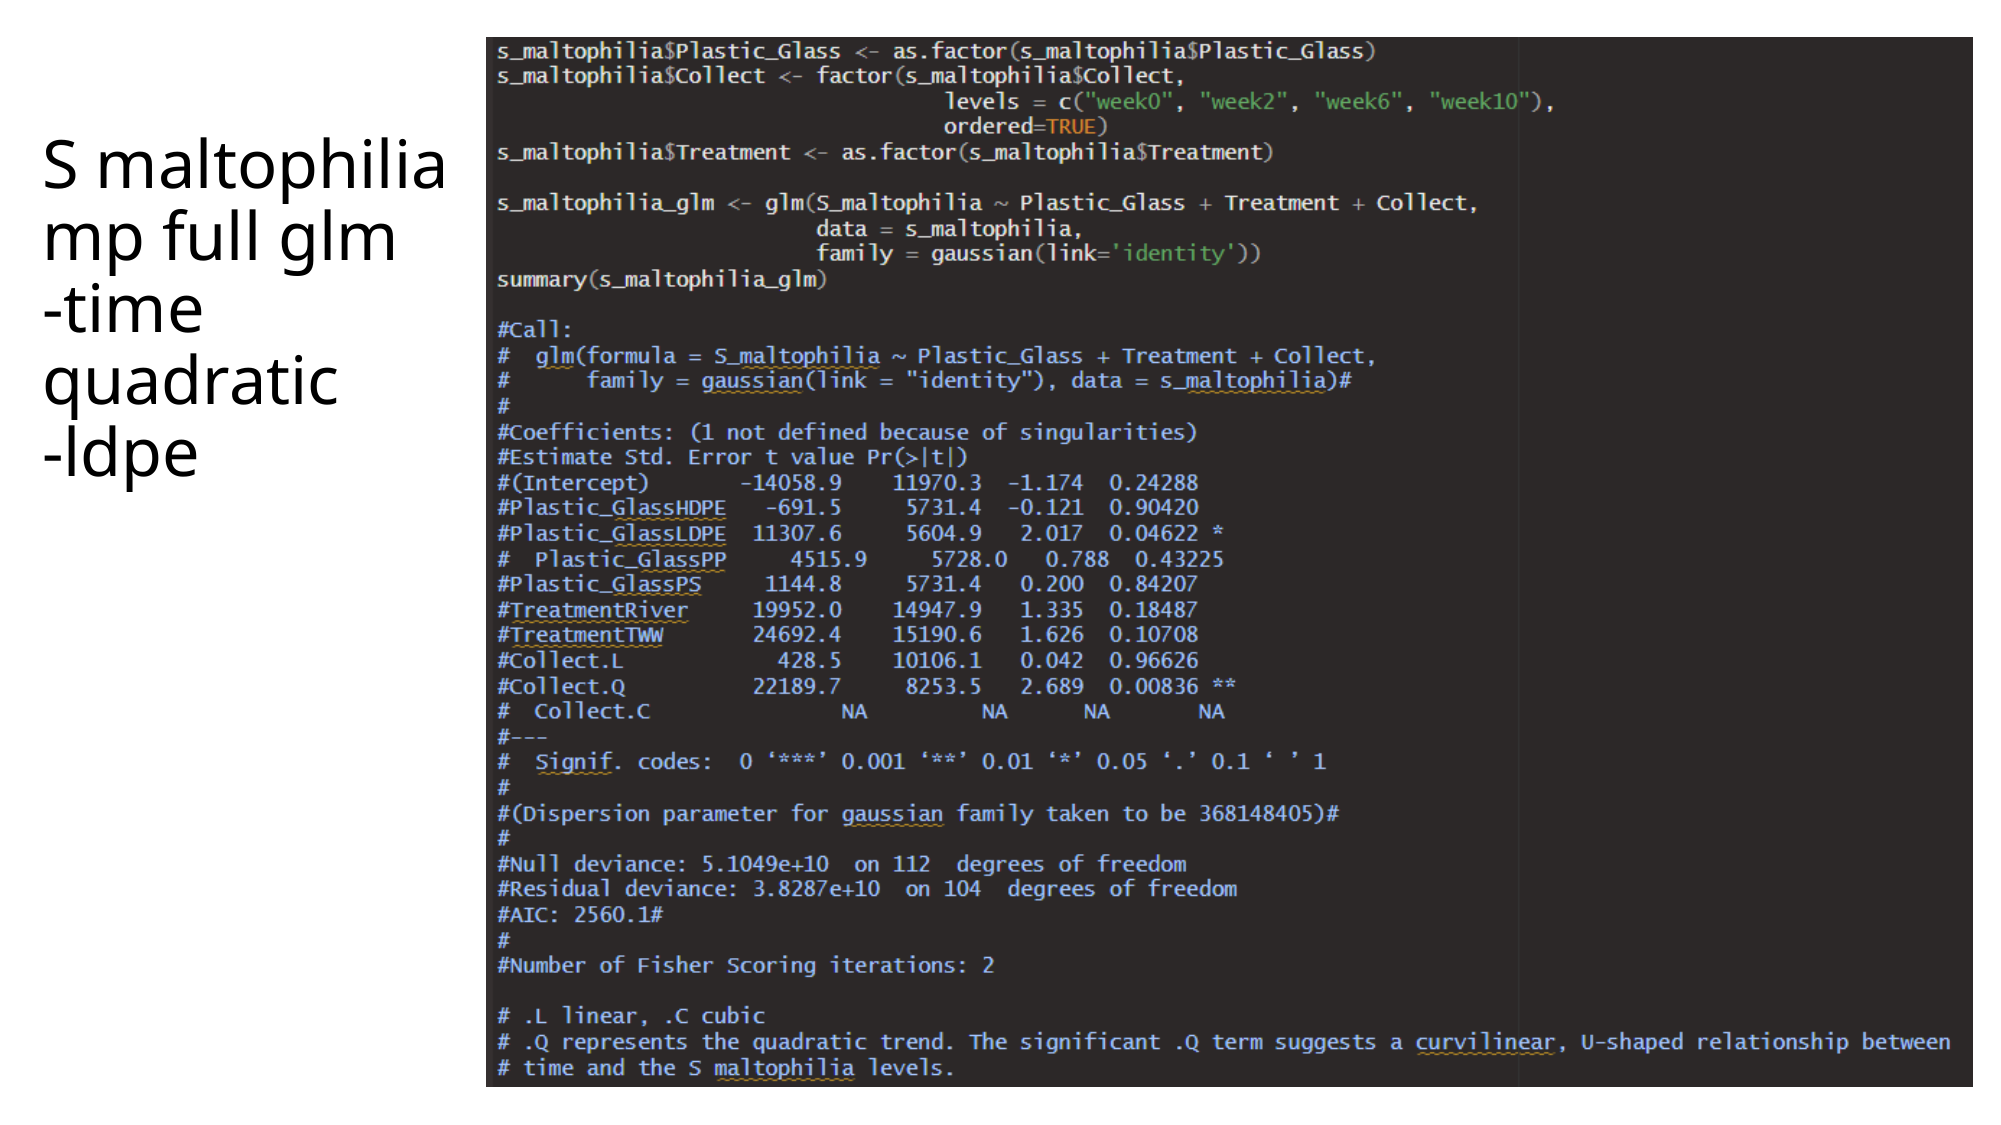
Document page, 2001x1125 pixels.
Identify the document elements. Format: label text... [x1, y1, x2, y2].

title S maltophilia mp full glm -time quadratic -ldpe [27, 59, 486, 563]
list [486, 37, 1973, 1087]
